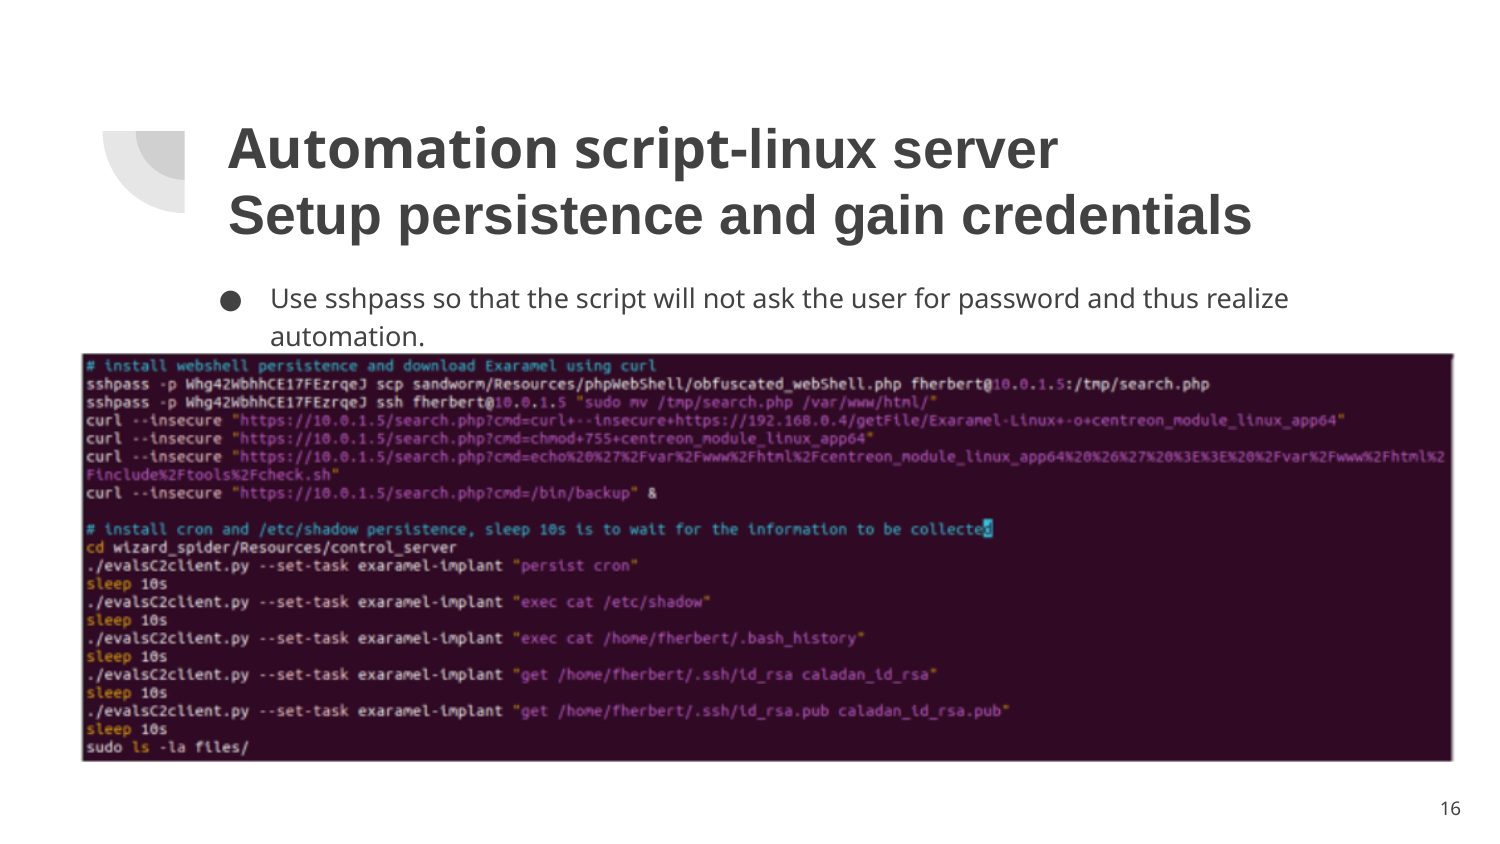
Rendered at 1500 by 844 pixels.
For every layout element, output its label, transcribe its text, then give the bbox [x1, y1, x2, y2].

picture [77, 348, 1456, 766]
title Automation script-linux server Setup persistence and gain credentials [213, 98, 1368, 262]
slide_number 16 [1386, 777, 1477, 842]
list Use sshpass so that the script will not ask the user for password and thus realize automation. [180, 262, 1456, 348]
